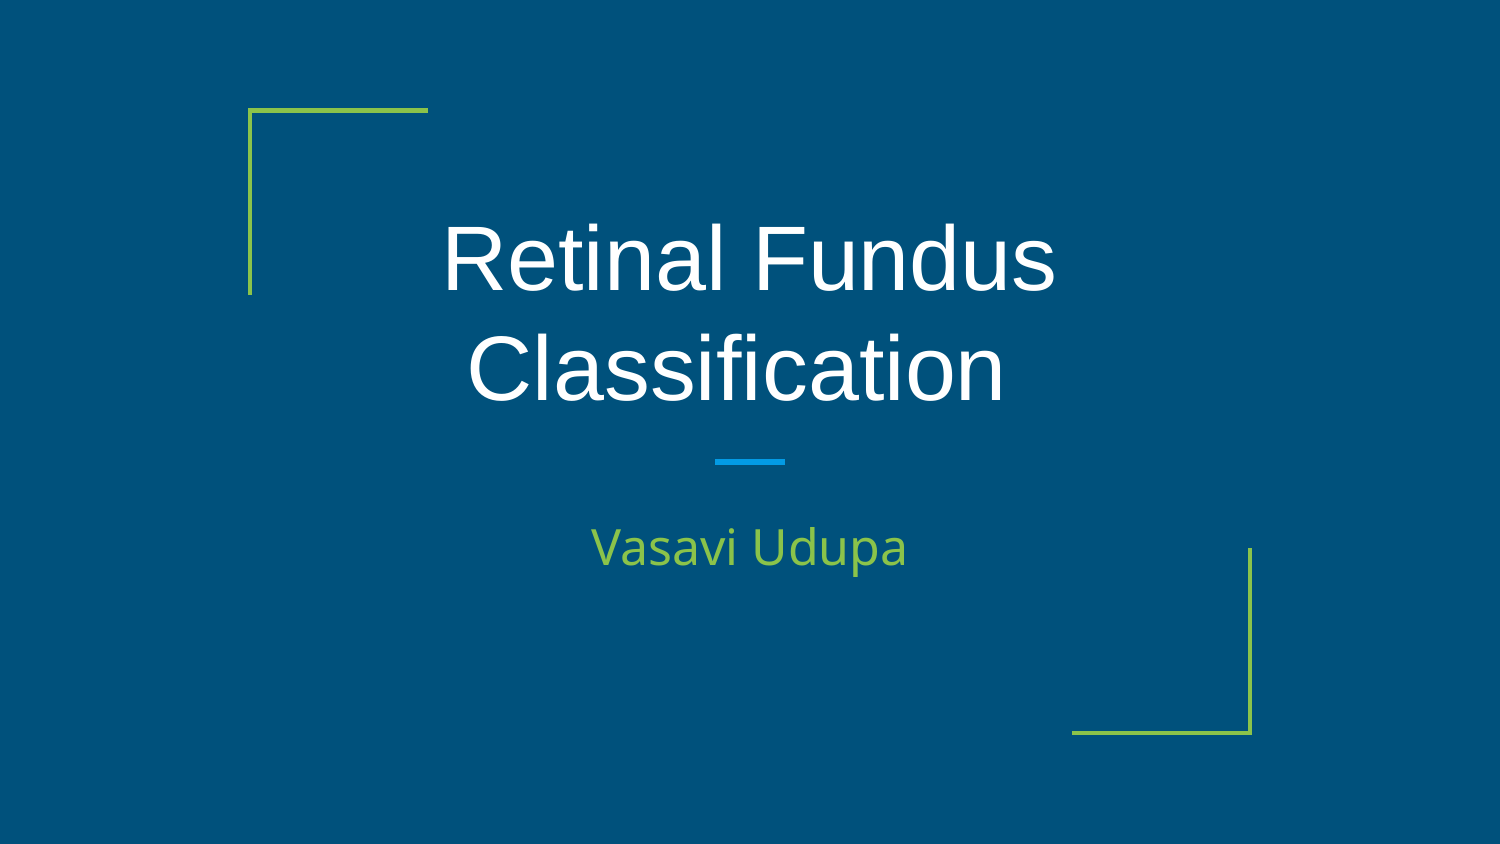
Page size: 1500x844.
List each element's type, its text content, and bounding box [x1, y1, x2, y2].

title Retinal Fundus Classification [275, 195, 1225, 435]
subtitle Vasavi Udupa [275, 500, 1225, 650]
